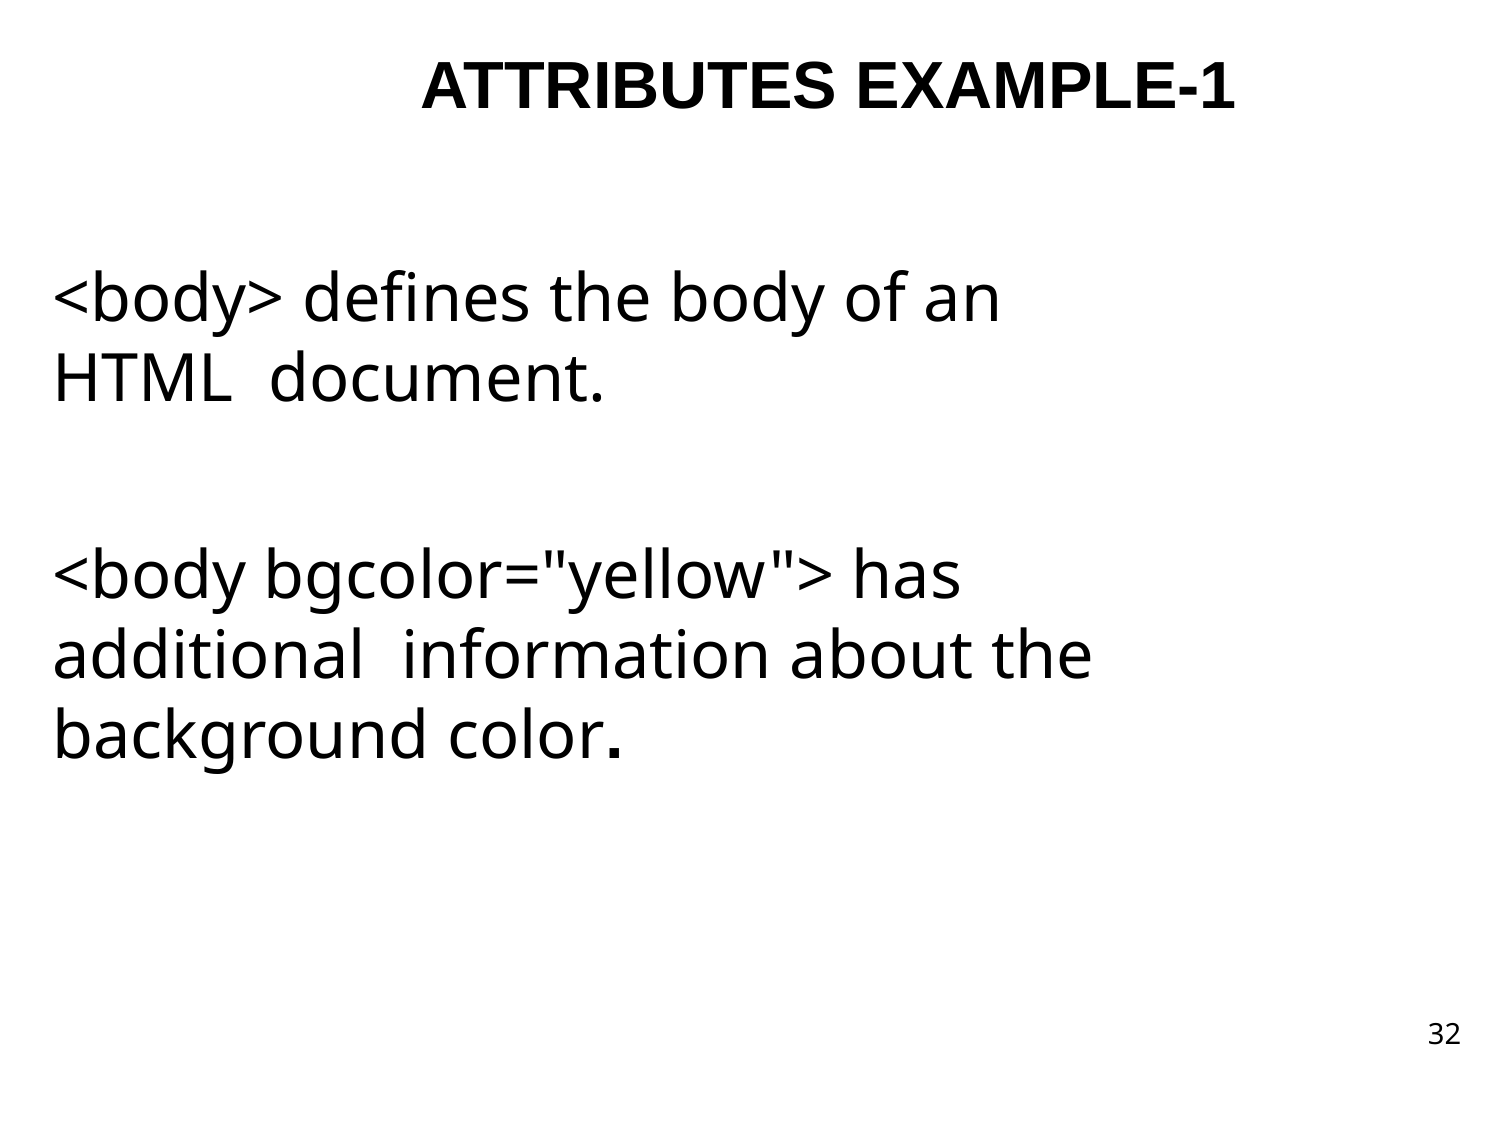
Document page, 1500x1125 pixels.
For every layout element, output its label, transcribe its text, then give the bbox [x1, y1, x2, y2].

text_box 32 [1421, 1020, 1467, 1056]
text_box <body> defines the body of an HTML document. <body bgcolor="yellow"> has additional information about the background color. [50, 252, 1233, 773]
title ATTRIBUTES EXAMPLE-1 [418, 39, 1246, 230]
